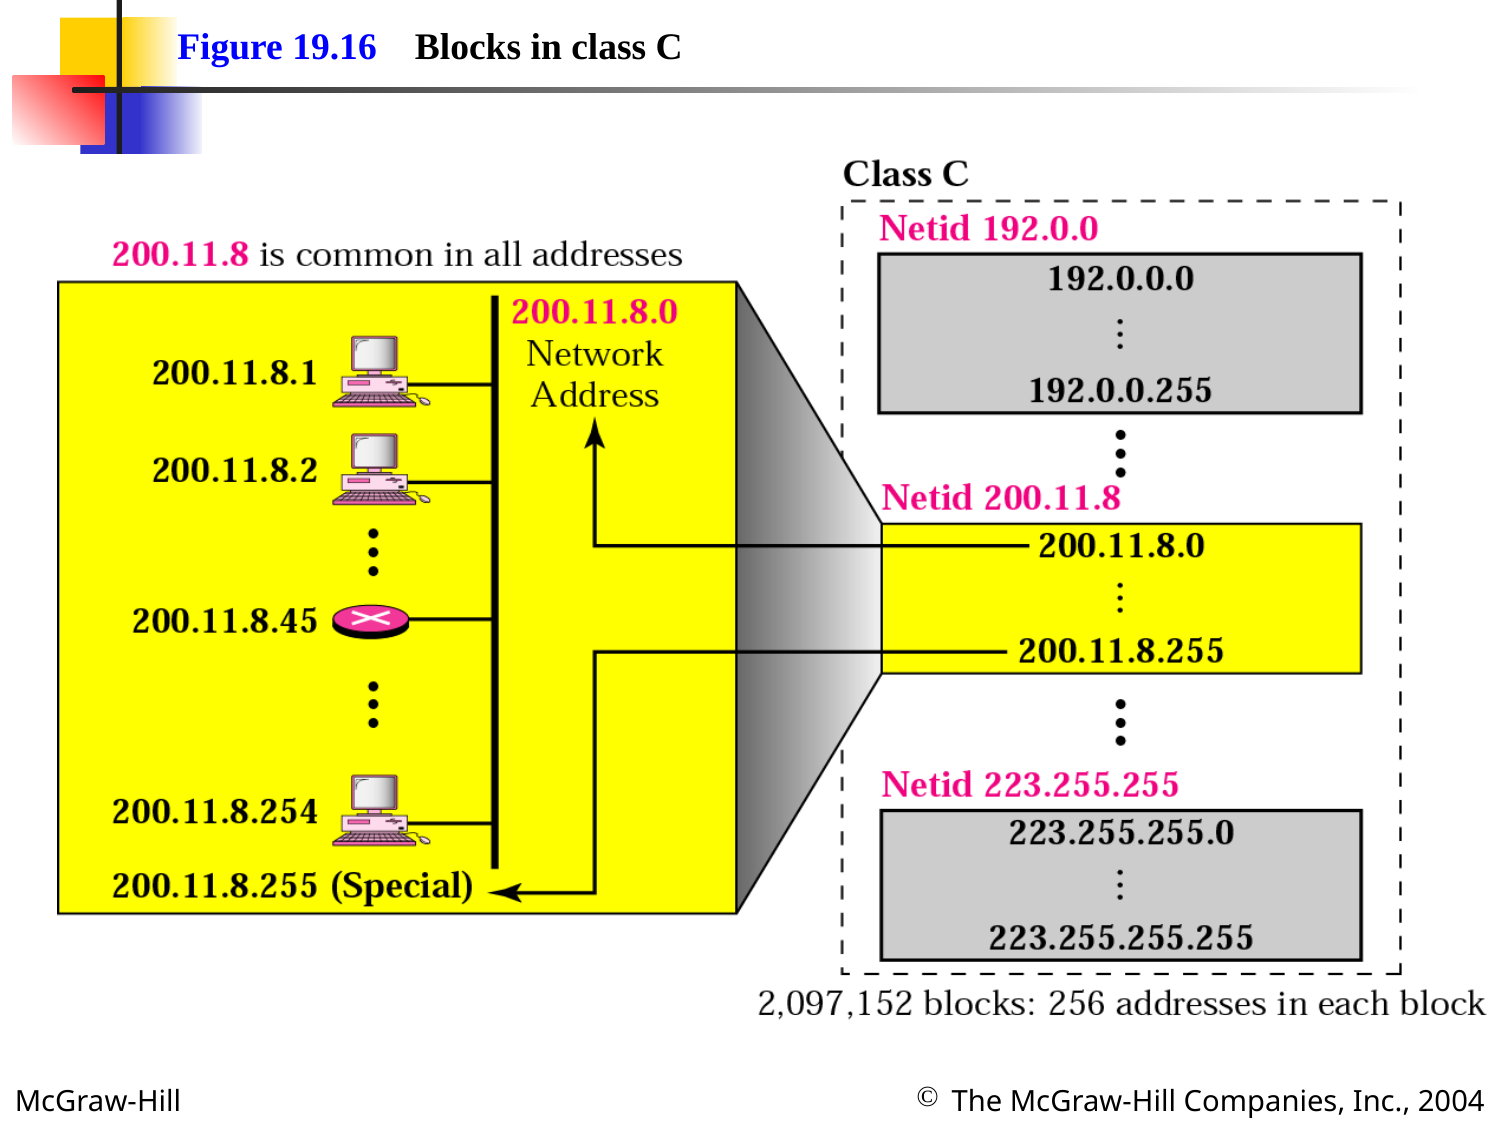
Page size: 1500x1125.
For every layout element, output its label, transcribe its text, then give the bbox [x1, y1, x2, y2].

picture [57, 154, 1488, 1025]
text_box [141, 93, 202, 154]
text_box [12, 75, 105, 145]
text_box Figure 19.16 Blocks in class C [162, 14, 1100, 75]
text_box [116, 93, 122, 154]
text_box [80, 93, 116, 154]
text_box [60, 17, 116, 86]
text_box [72, 87, 1423, 93]
text_box [116, 0, 122, 87]
text_box [122, 17, 177, 86]
text_box [122, 93, 141, 154]
